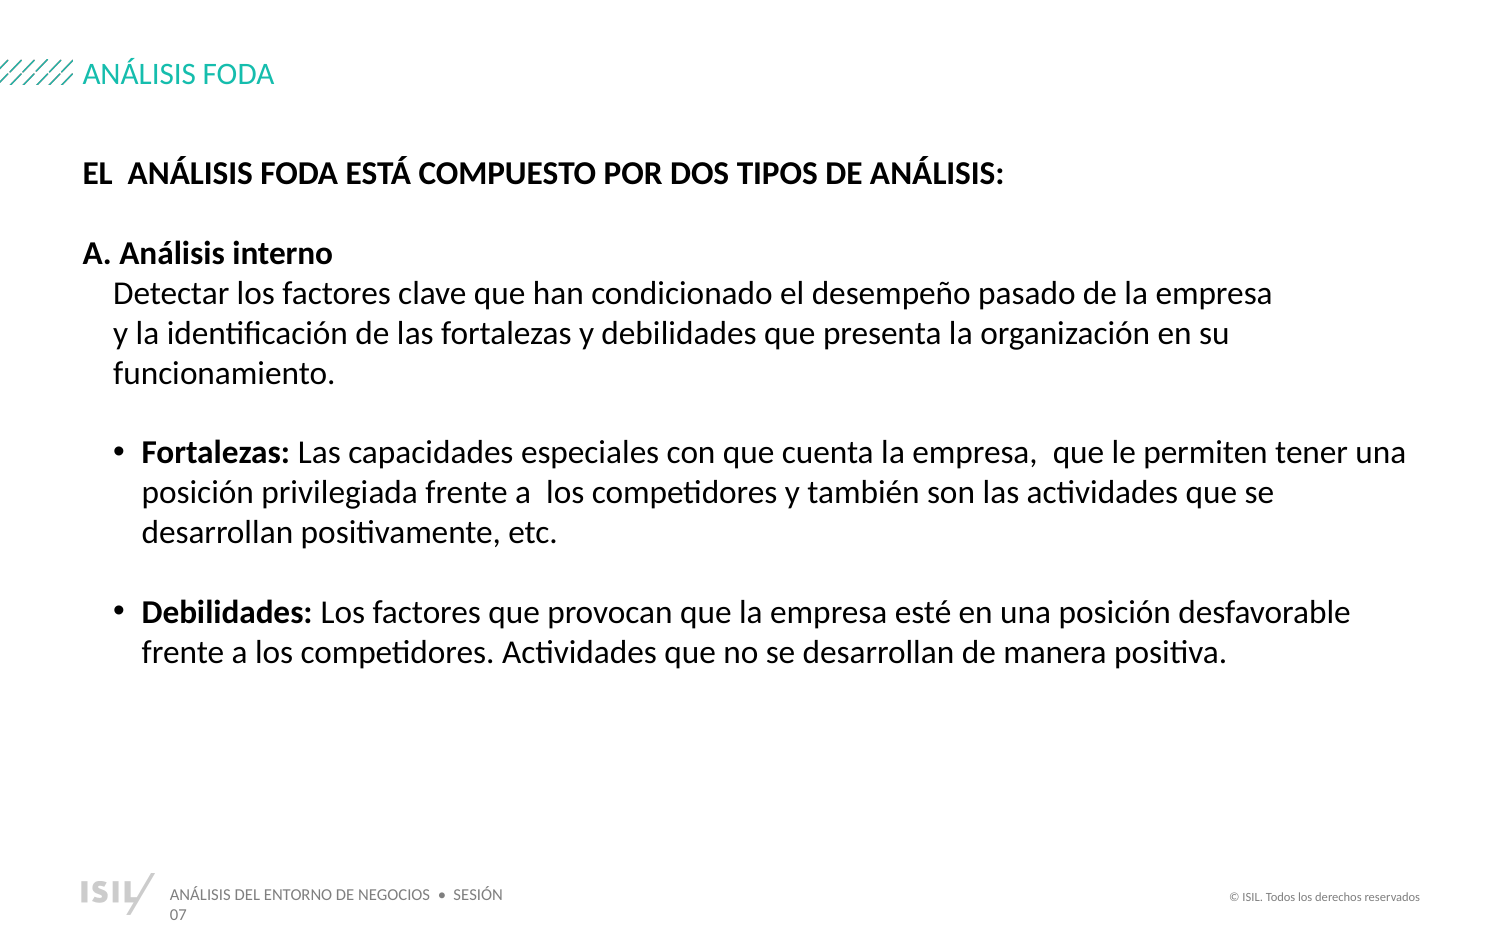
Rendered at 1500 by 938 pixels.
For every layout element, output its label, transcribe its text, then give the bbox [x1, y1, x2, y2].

text_box EL ANÁLISIS FODA ESTÁ COMPUESTO POR DOS TIPOS DE ANÁLISIS: A. Análisis interno Detectar los factores clave que han condicionado el desempeño pasado de la empresa y la identificación de las fortalezas y debilidades que presenta la organización en su funcionamiento. Fortalezas: Las capacidades especiales con que cuenta la empresa, que le permiten tener una posición privilegiada frente a los competidores y también son las actividades que se desarrollan positivamente, etc. Debilidades: Los factores que provocan que la empresa esté en una posición desfavorable frente a los competidores. Actividades que no se desarrollan de manera positiva. [82, 151, 1416, 671]
picture [0, 59, 74, 86]
text_box ANÁLISIS FODA [82, 53, 1265, 91]
